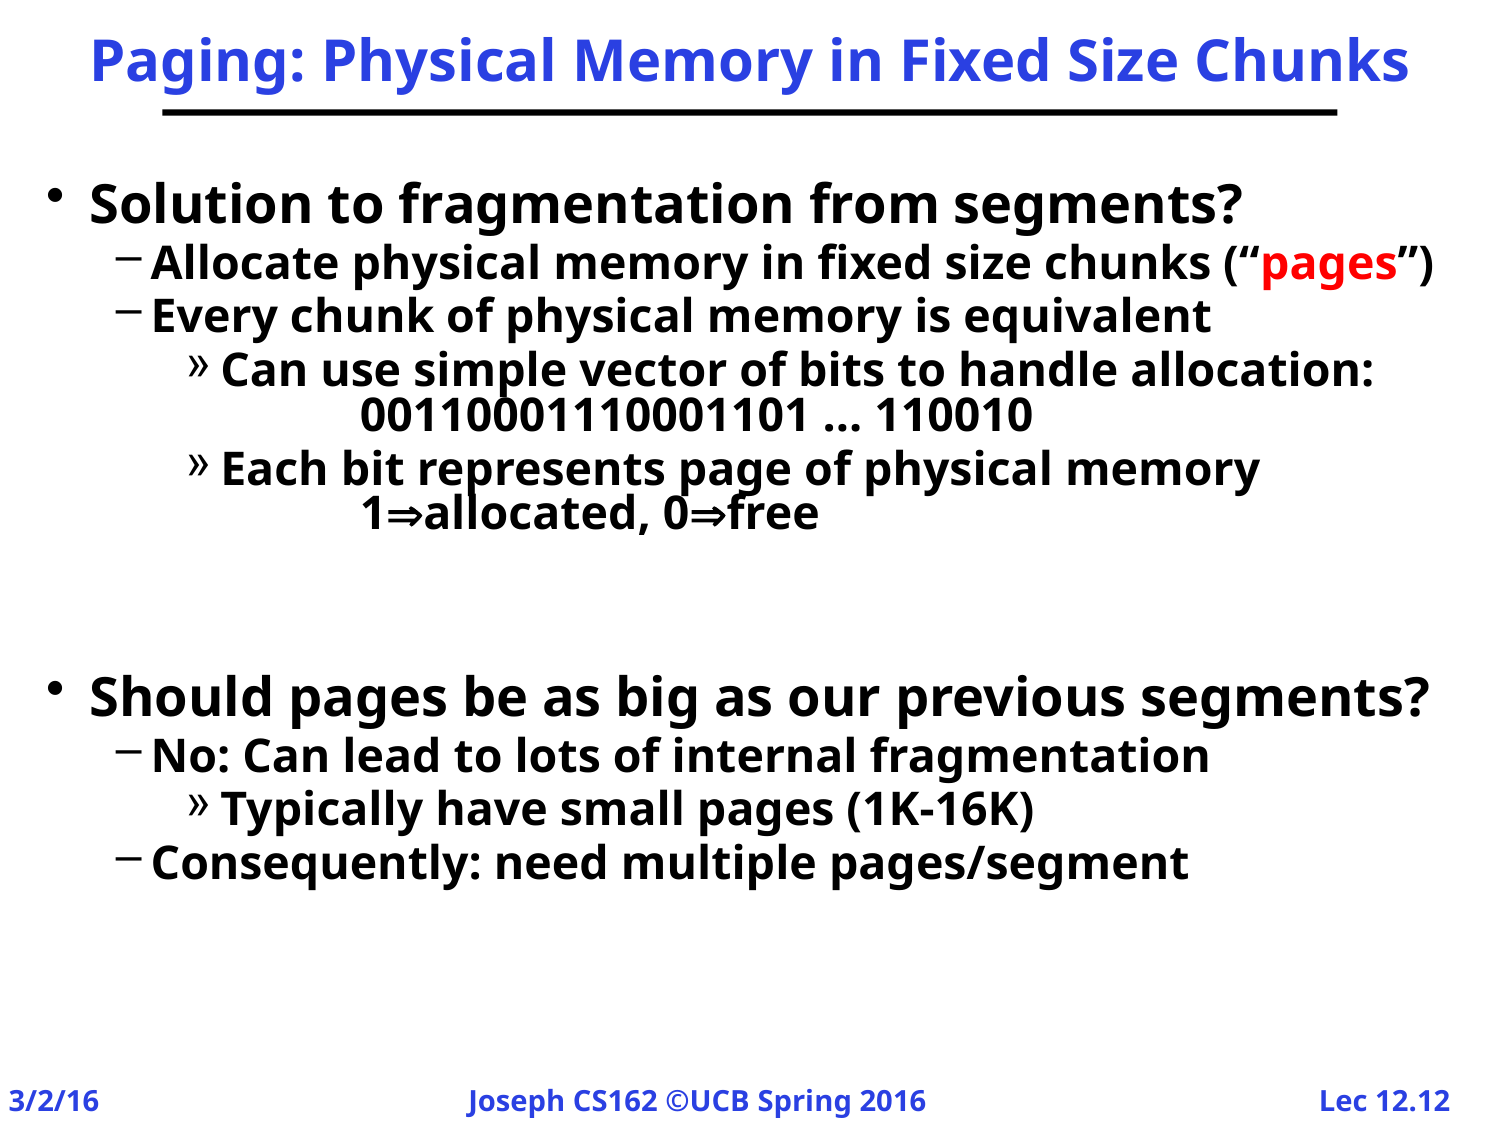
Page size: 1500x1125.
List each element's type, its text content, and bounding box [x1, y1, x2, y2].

list Solution to fragmentation from segments? Allocate physical memory in fixed size chunks (“pages”) Every chunk of physical memory is equivalent Can use simple vector of bits to handle allocation: 00110001110001101 … 110010 Each bit represents page of physical memory 1allocated, 0free Should pages be as big as our previous segments? No: Can lead to lots of internal fragmentation Typically have small pages (1K-16K) Consequently: need multiple pages/segment [31, 174, 1469, 988]
title Paging: Physical Memory in Fixed Size Chunks [0, 0, 1500, 125]
